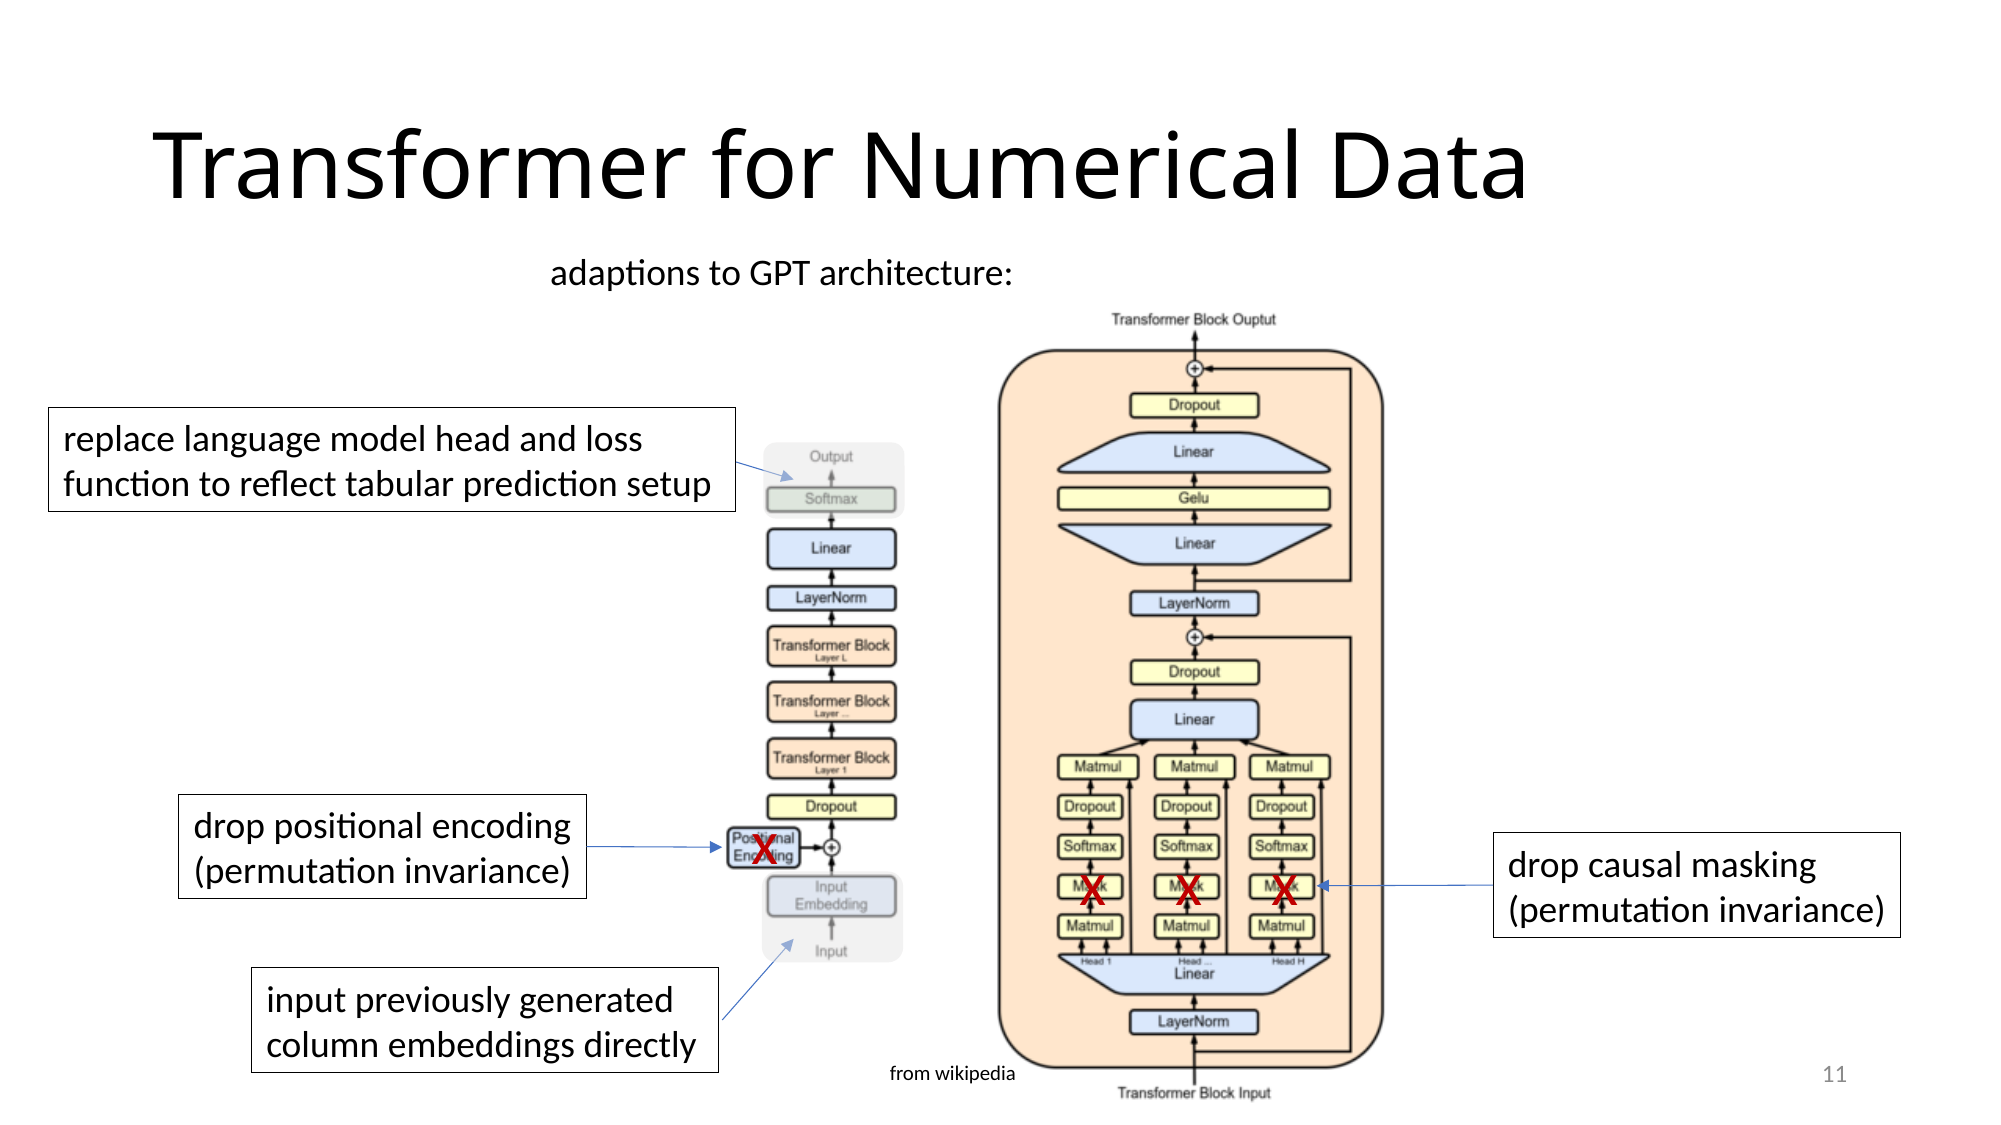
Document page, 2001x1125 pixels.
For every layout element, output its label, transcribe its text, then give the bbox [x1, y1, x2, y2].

slide_number 11 [1412, 1042, 1863, 1103]
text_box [735, 461, 794, 480]
text_box drop causal masking (permutation invariance) [1493, 832, 1901, 938]
text_box replace language model head and loss function to reflect tabular prediction setup [48, 407, 711, 512]
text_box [722, 938, 794, 1020]
text_box input previously generated column embeddings directly [251, 967, 711, 1073]
text_box drop positional encoding (permutation invariance) [178, 794, 587, 899]
text_box adaptions to GPT architecture: [535, 240, 1030, 300]
title Transformer for Numerical Data [137, 59, 1863, 278]
picture [711, 293, 1400, 1120]
